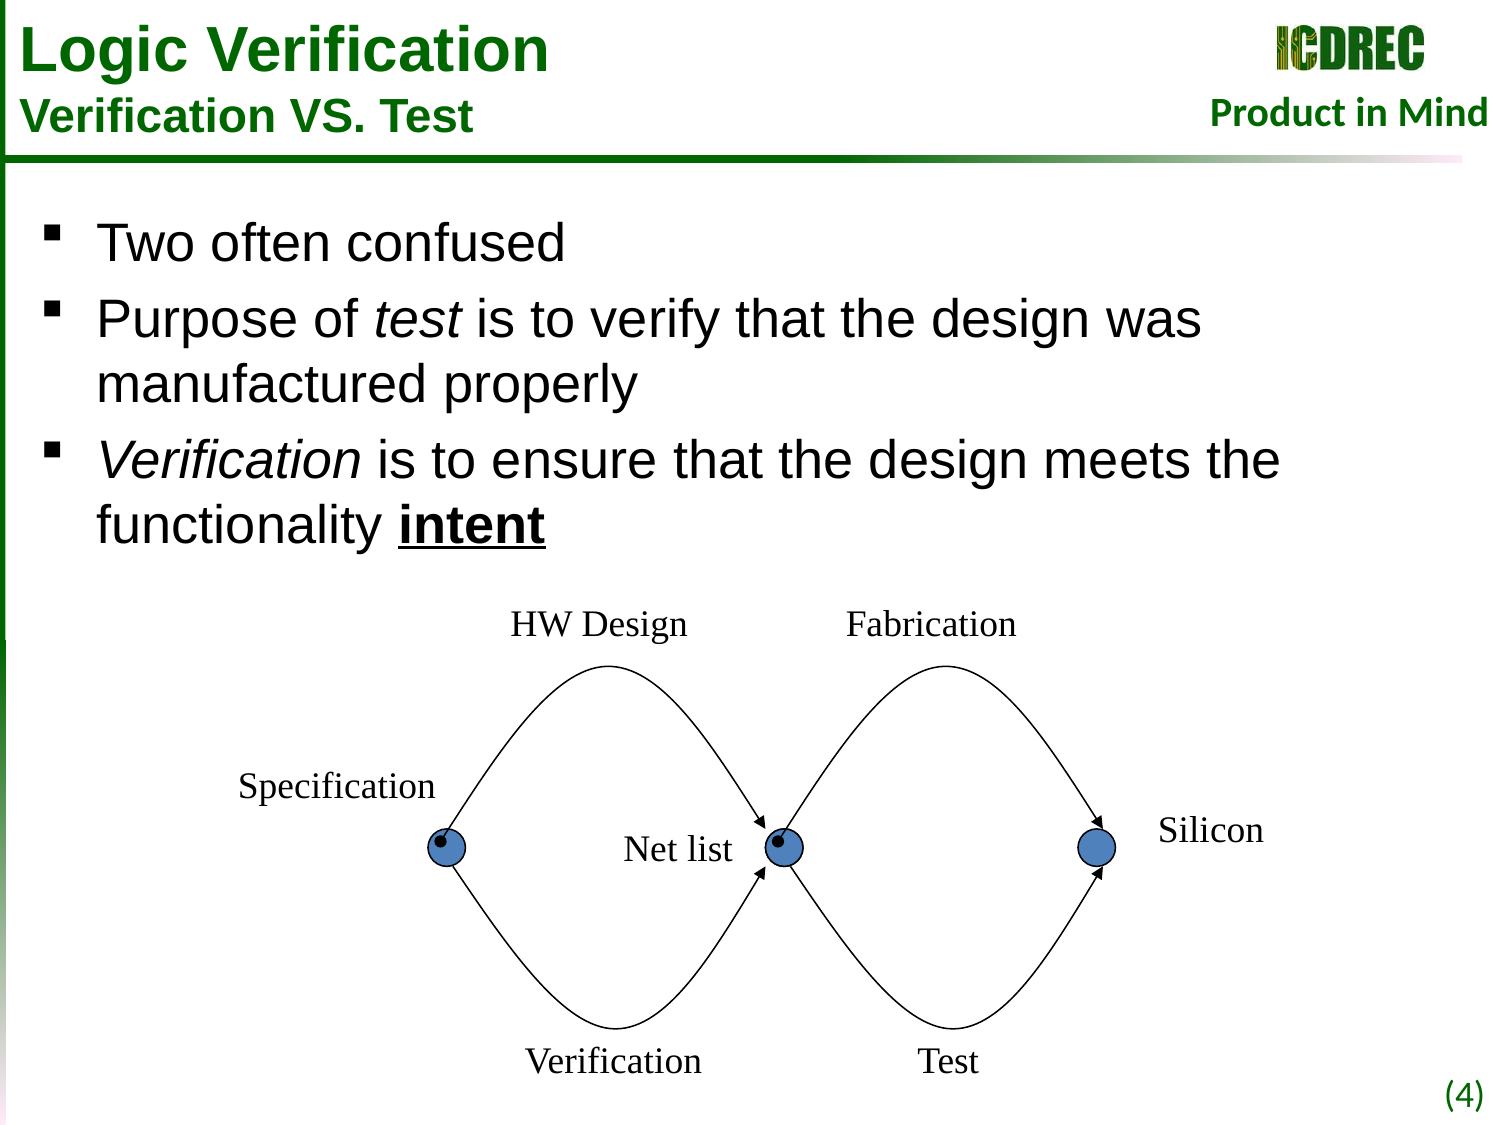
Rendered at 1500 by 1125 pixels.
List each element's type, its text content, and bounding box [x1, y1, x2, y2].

title Logic Verification Verification VS. Test [4, 0, 1188, 150]
list Two often confused Purpose of test is to verify that the design was manufactured properly Verification is to ensure that the design meets the functionality intent [24, 200, 1463, 1050]
picture [1275, 24, 1425, 71]
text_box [190, 591, 1298, 1105]
